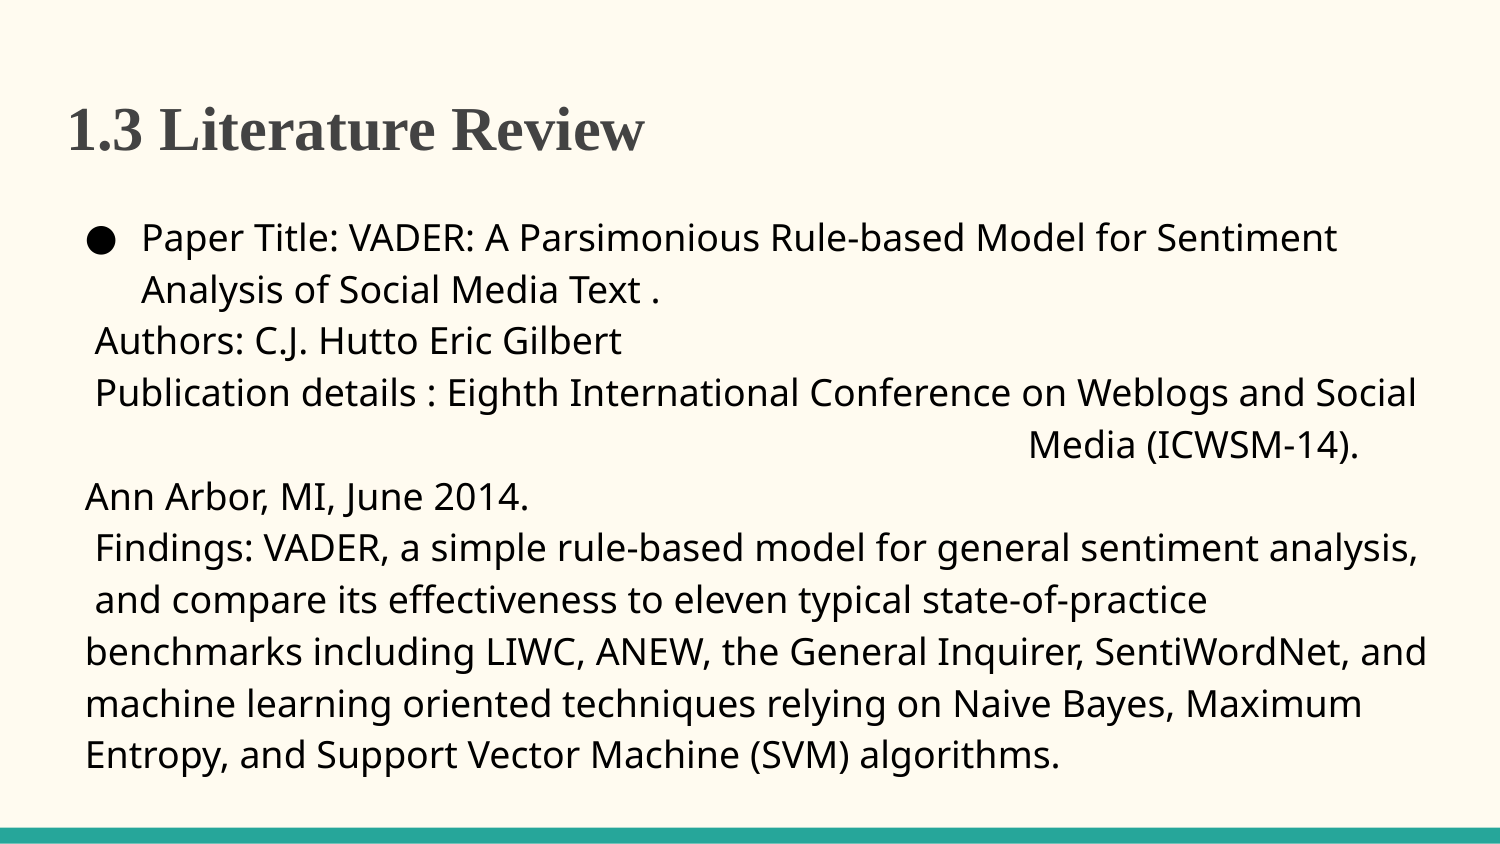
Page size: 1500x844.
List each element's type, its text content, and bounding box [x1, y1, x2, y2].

list Paper Title: VADER: A Parsimonious Rule-based Model for Sentiment Analysis of Social Media Text . Authors: C.J. Hutto Eric Gilbert Publication details : Eighth International Conference on Weblogs and Social Media (ICWSM-14). Ann Arbor, MI, June 2014. Findings: VADER, a simple rule-based model for general sentiment analysis, and compare its effectiveness to eleven typical state-of-practice benchmarks including LIWC, ANEW, the General Inquirer, SentiWordNet, and machine learning oriented techniques relying on Naive Bayes, Maximum Entropy, and Support Vector Machine (SVM) algorithms. [51, 192, 1449, 750]
title 1.3 Literature Review [51, 72, 1449, 174]
